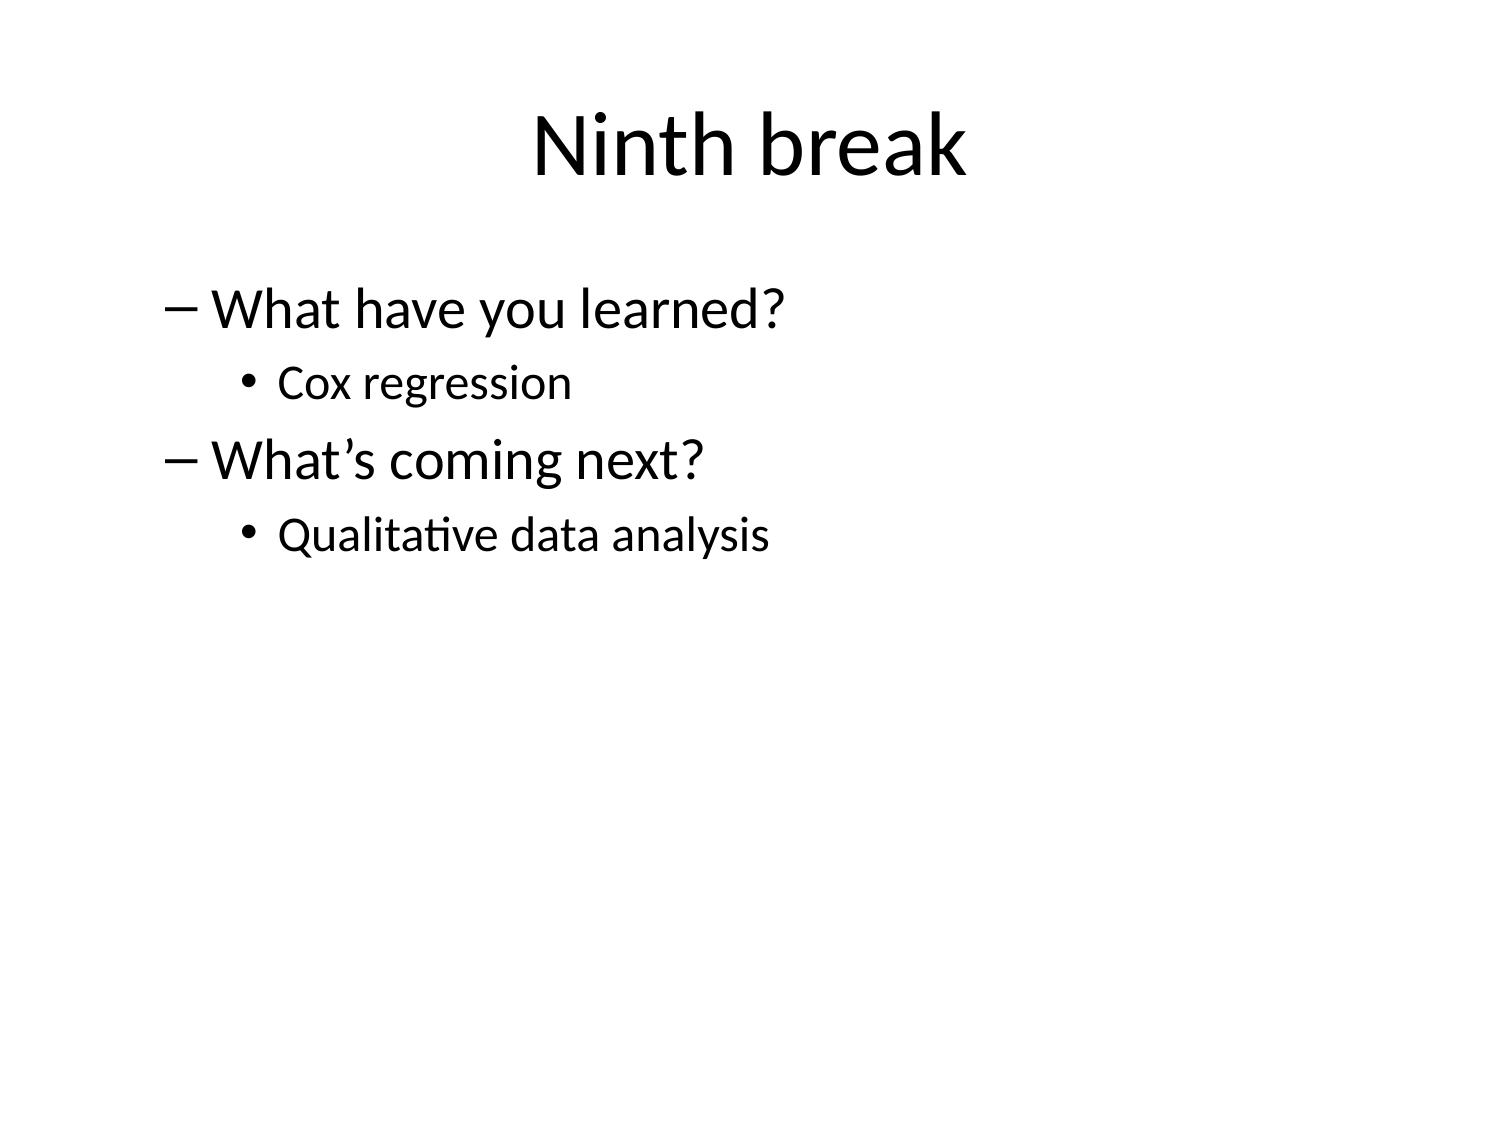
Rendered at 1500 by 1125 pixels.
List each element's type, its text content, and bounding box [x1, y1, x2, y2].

title Ninth break [75, 45, 1425, 233]
list What have you learned? Cox regression What’s coming next? Qualitative data analysis [75, 262, 1425, 1005]
